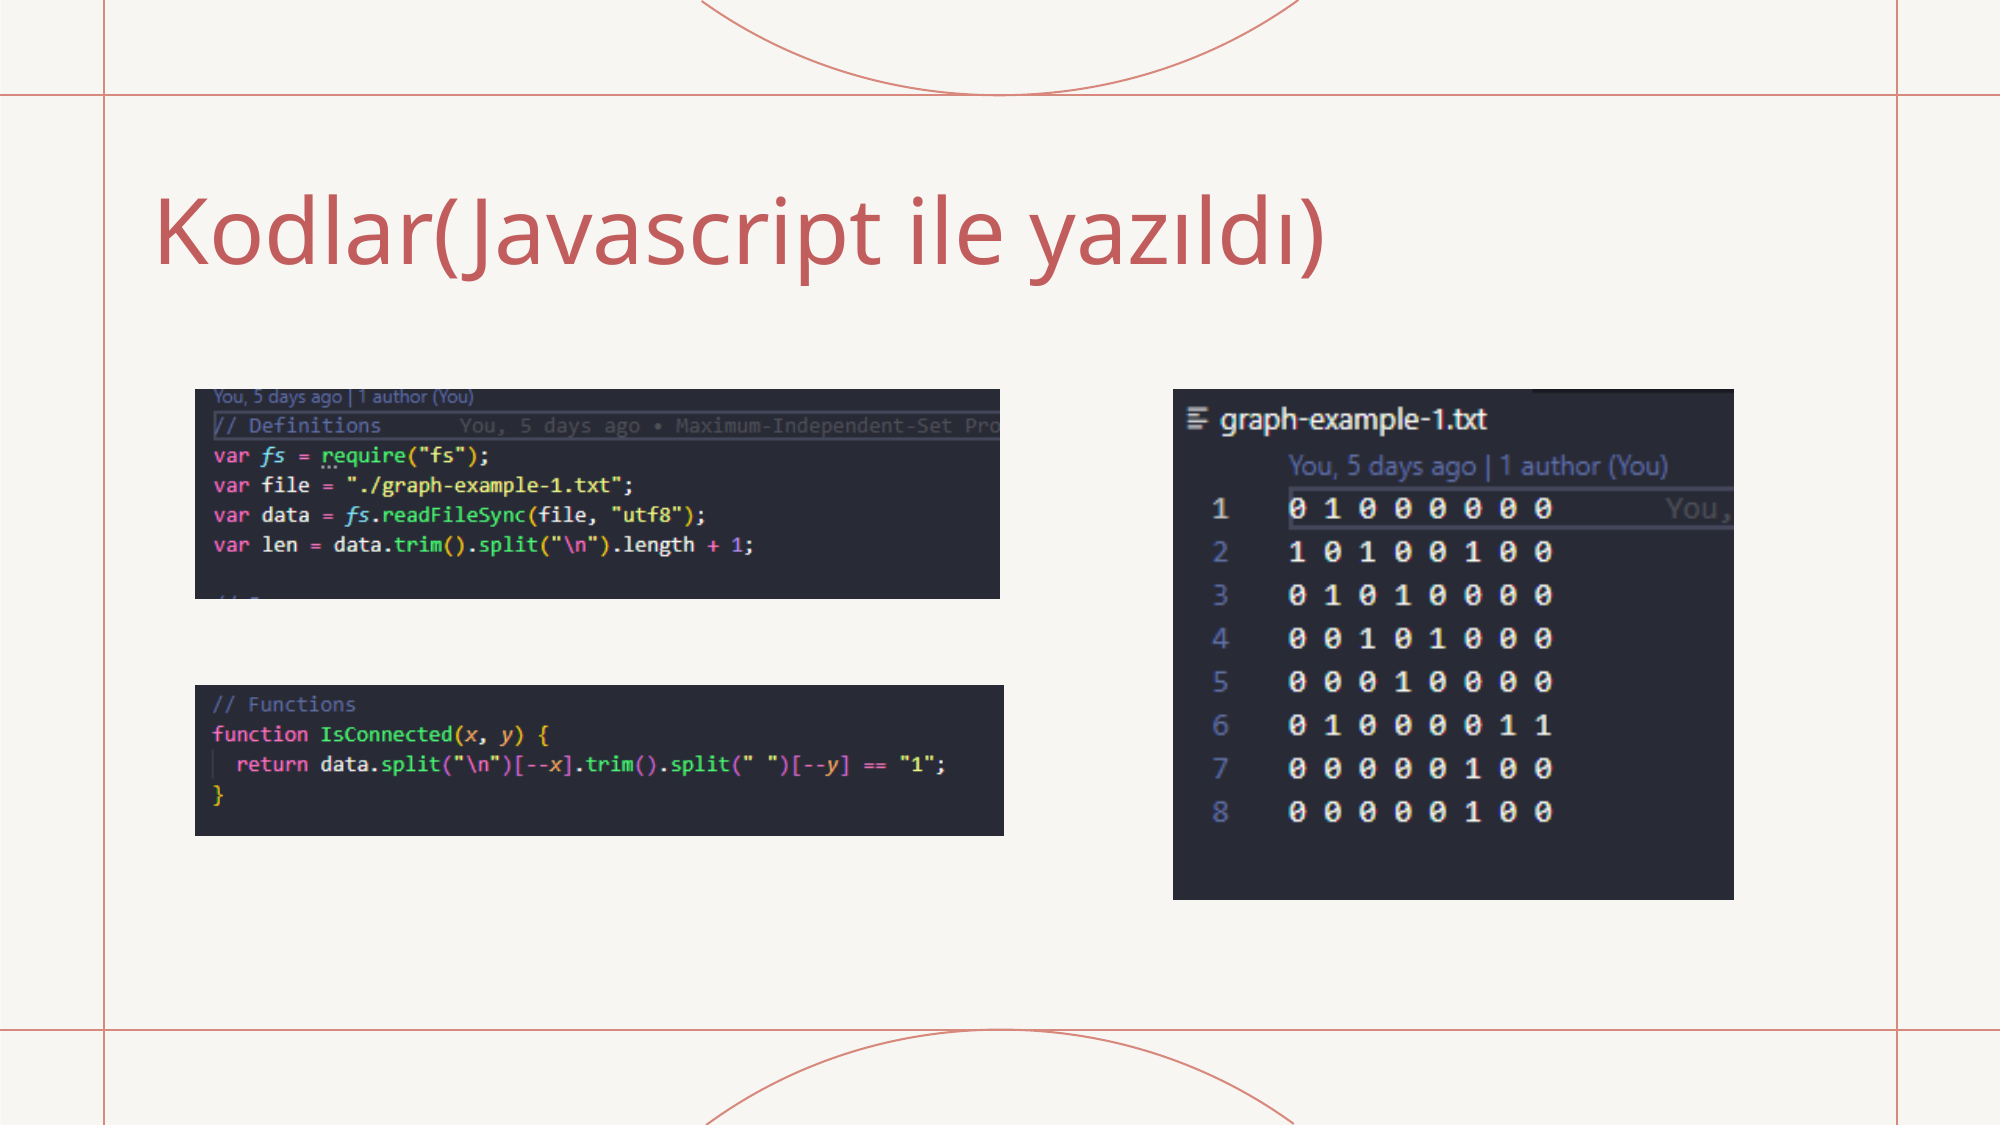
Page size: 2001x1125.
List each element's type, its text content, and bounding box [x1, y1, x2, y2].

title Kodlar(Javascript ile yazıldı) [137, 119, 1863, 337]
picture [195, 685, 1004, 836]
picture [1173, 389, 1734, 900]
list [195, 389, 1000, 599]
